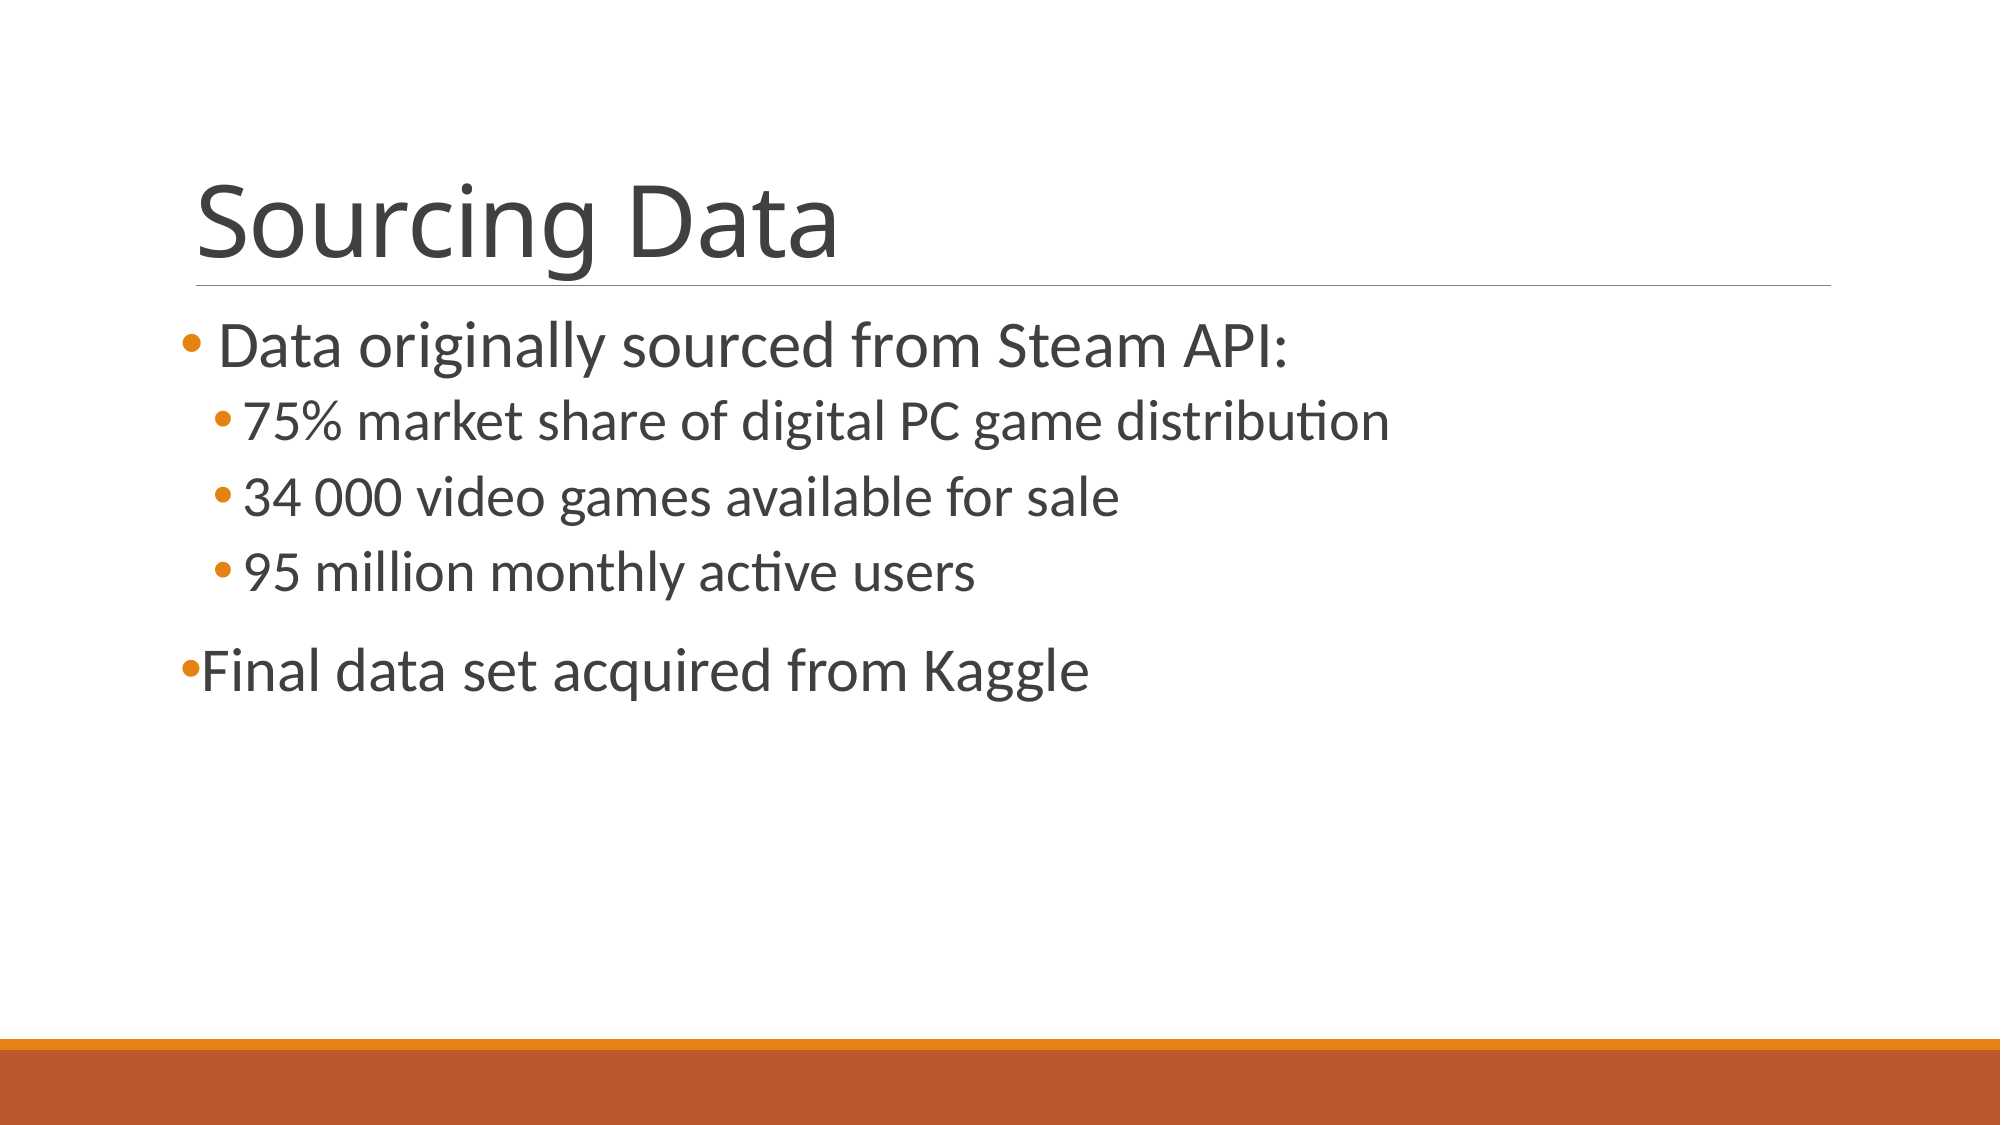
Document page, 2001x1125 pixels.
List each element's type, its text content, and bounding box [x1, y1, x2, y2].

list Data originally sourced from Steam API: 75% market share of digital PC game distribution 34 000 video games available for sale 95 million monthly active users Final data set acquired from Kaggle [180, 302, 1830, 963]
title Sourcing Data [180, 47, 1830, 285]
